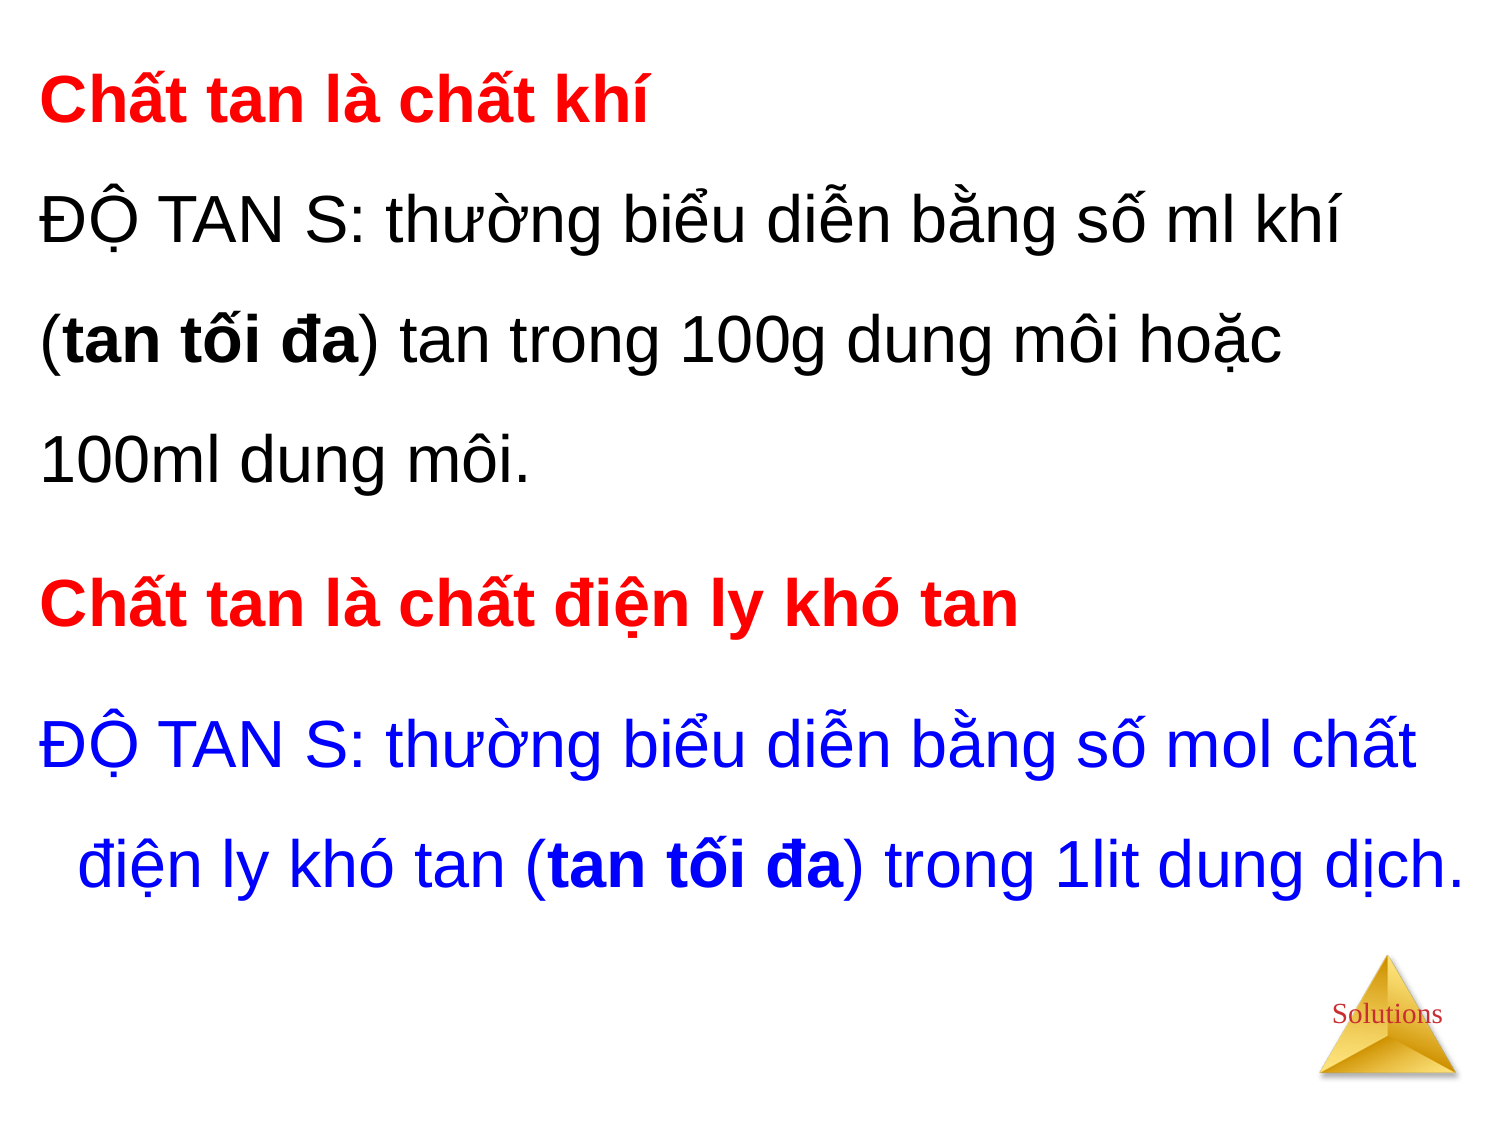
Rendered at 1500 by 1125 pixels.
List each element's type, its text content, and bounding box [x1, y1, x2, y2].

list Chất tan là chất điện ly khó tan ĐỘ TAN S: thường biểu diễn bằng số mol chất điện ly khó tan (tan tối đa) trong 1lit dung dịch. [24, 512, 1500, 1125]
title Chất tan là chất khí ĐỘ TAN S: thường biểu diễn bằng số ml khí (tan tối đa) tan trong 100g dung môi hoặc 100ml dung môi. [24, 162, 1488, 350]
